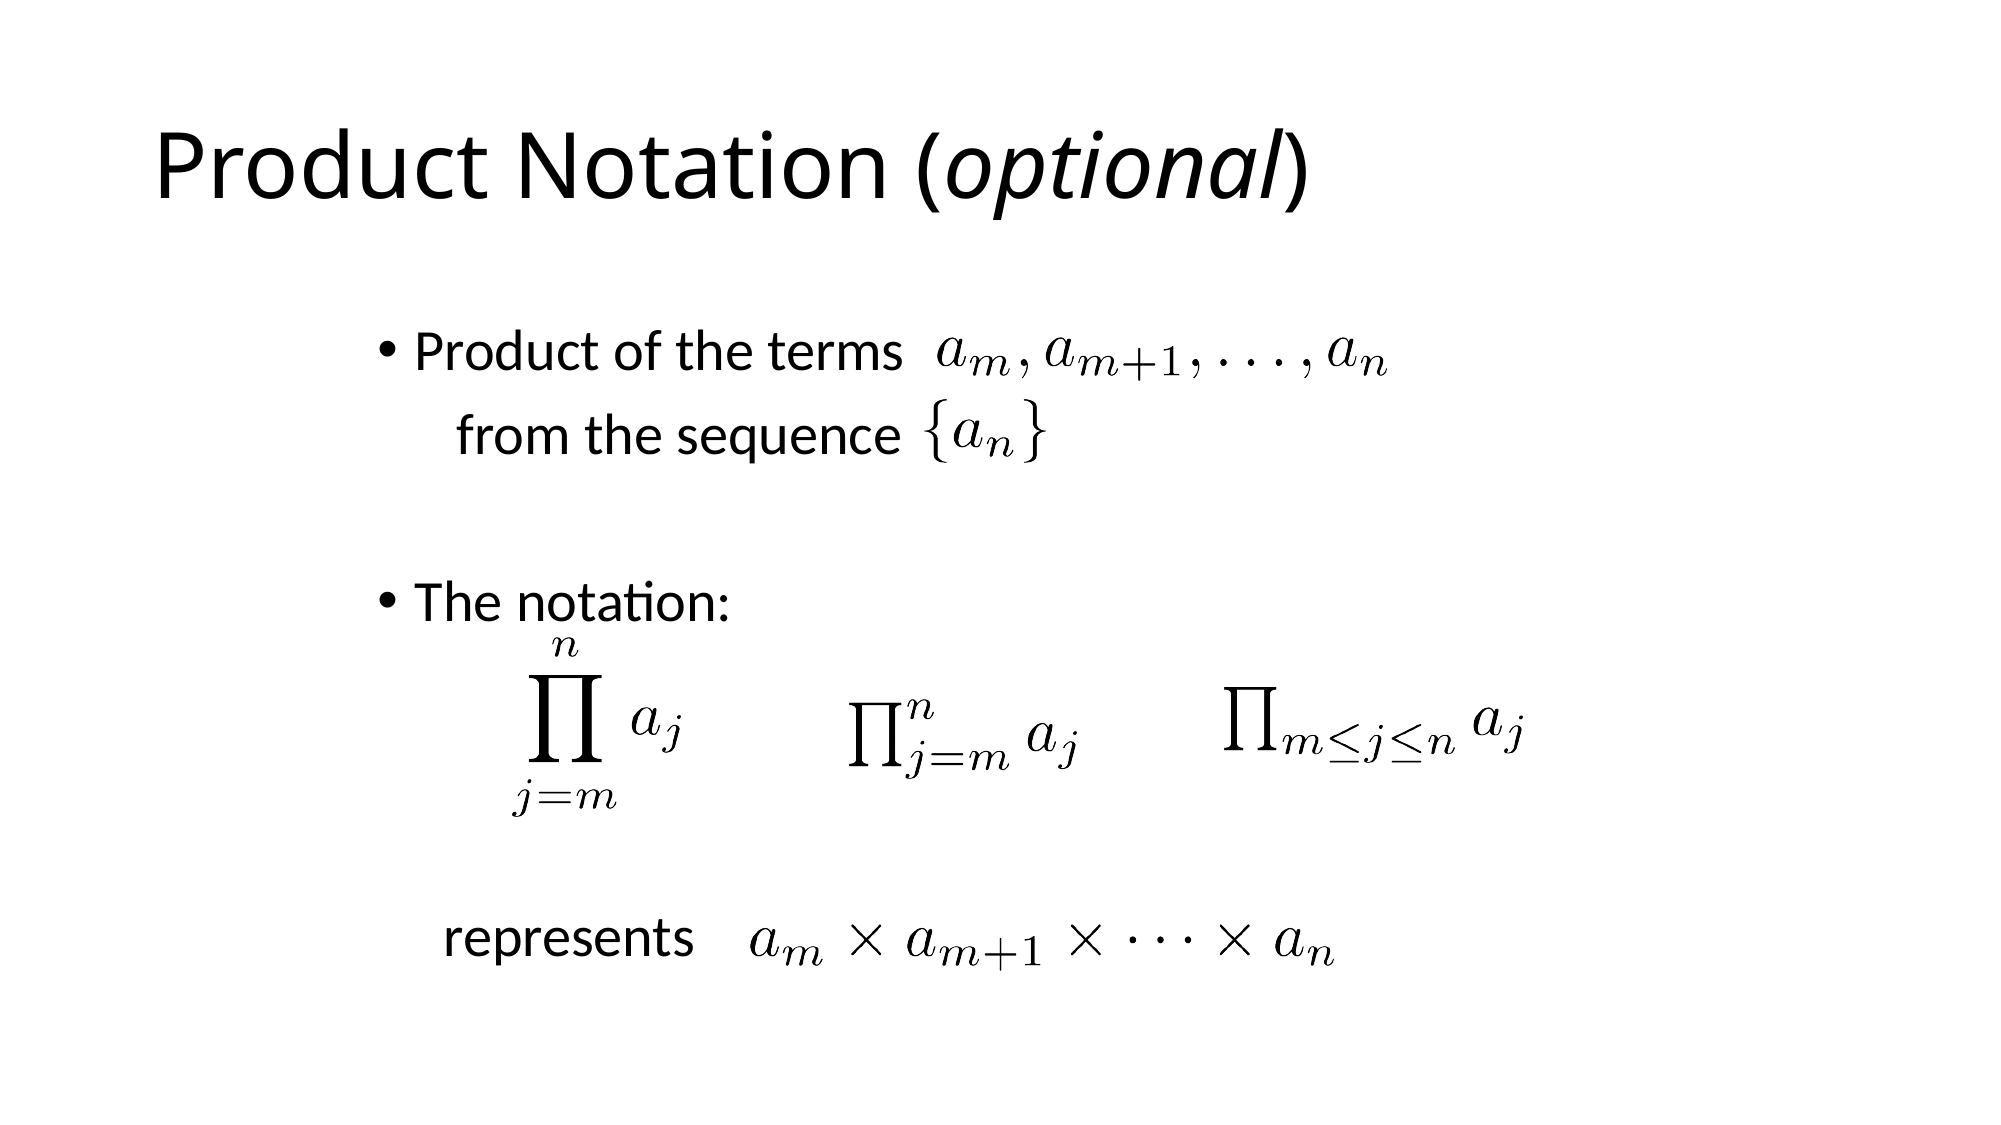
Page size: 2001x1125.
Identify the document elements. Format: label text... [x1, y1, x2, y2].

list Product of the terms from the sequence The notation: represents [362, 312, 1713, 1075]
picture [924, 399, 1046, 463]
picture [937, 337, 1386, 381]
picture [849, 699, 1077, 779]
picture [1224, 687, 1523, 763]
picture [512, 637, 681, 817]
picture [749, 924, 1334, 971]
title Product Notation (optional) [137, 59, 1863, 278]
